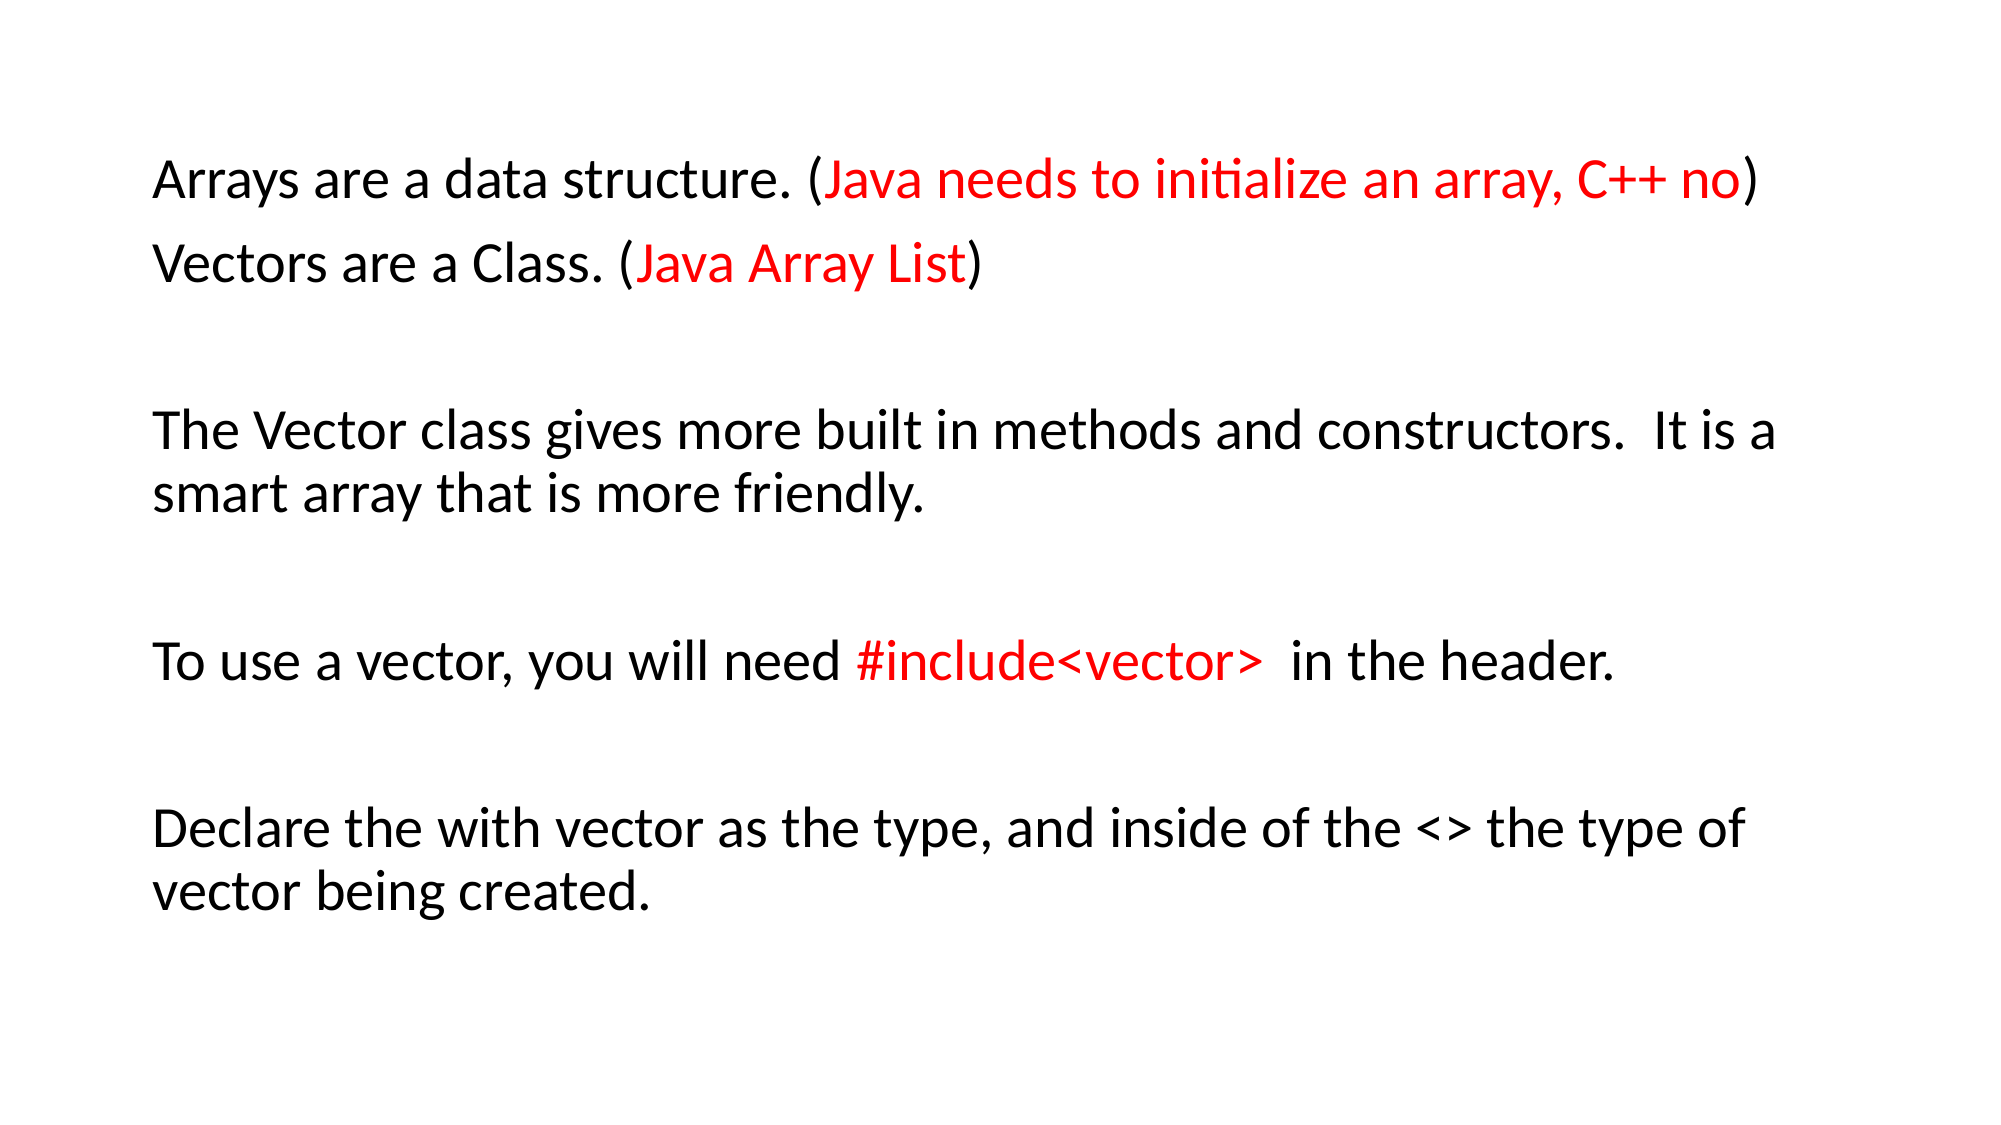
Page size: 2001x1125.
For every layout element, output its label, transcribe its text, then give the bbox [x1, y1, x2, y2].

list Arrays are a data structure. (Java needs to initialize an array, C++ no) Vectors are a Class. (Java Array List) The Vector class gives more built in methods and constructors. It is a smart array that is more friendly. To use a vector, you will need #include<vector> in the header. Declare the with vector as the type, and inside of the <> the type of vector being created. [137, 140, 1863, 1014]
